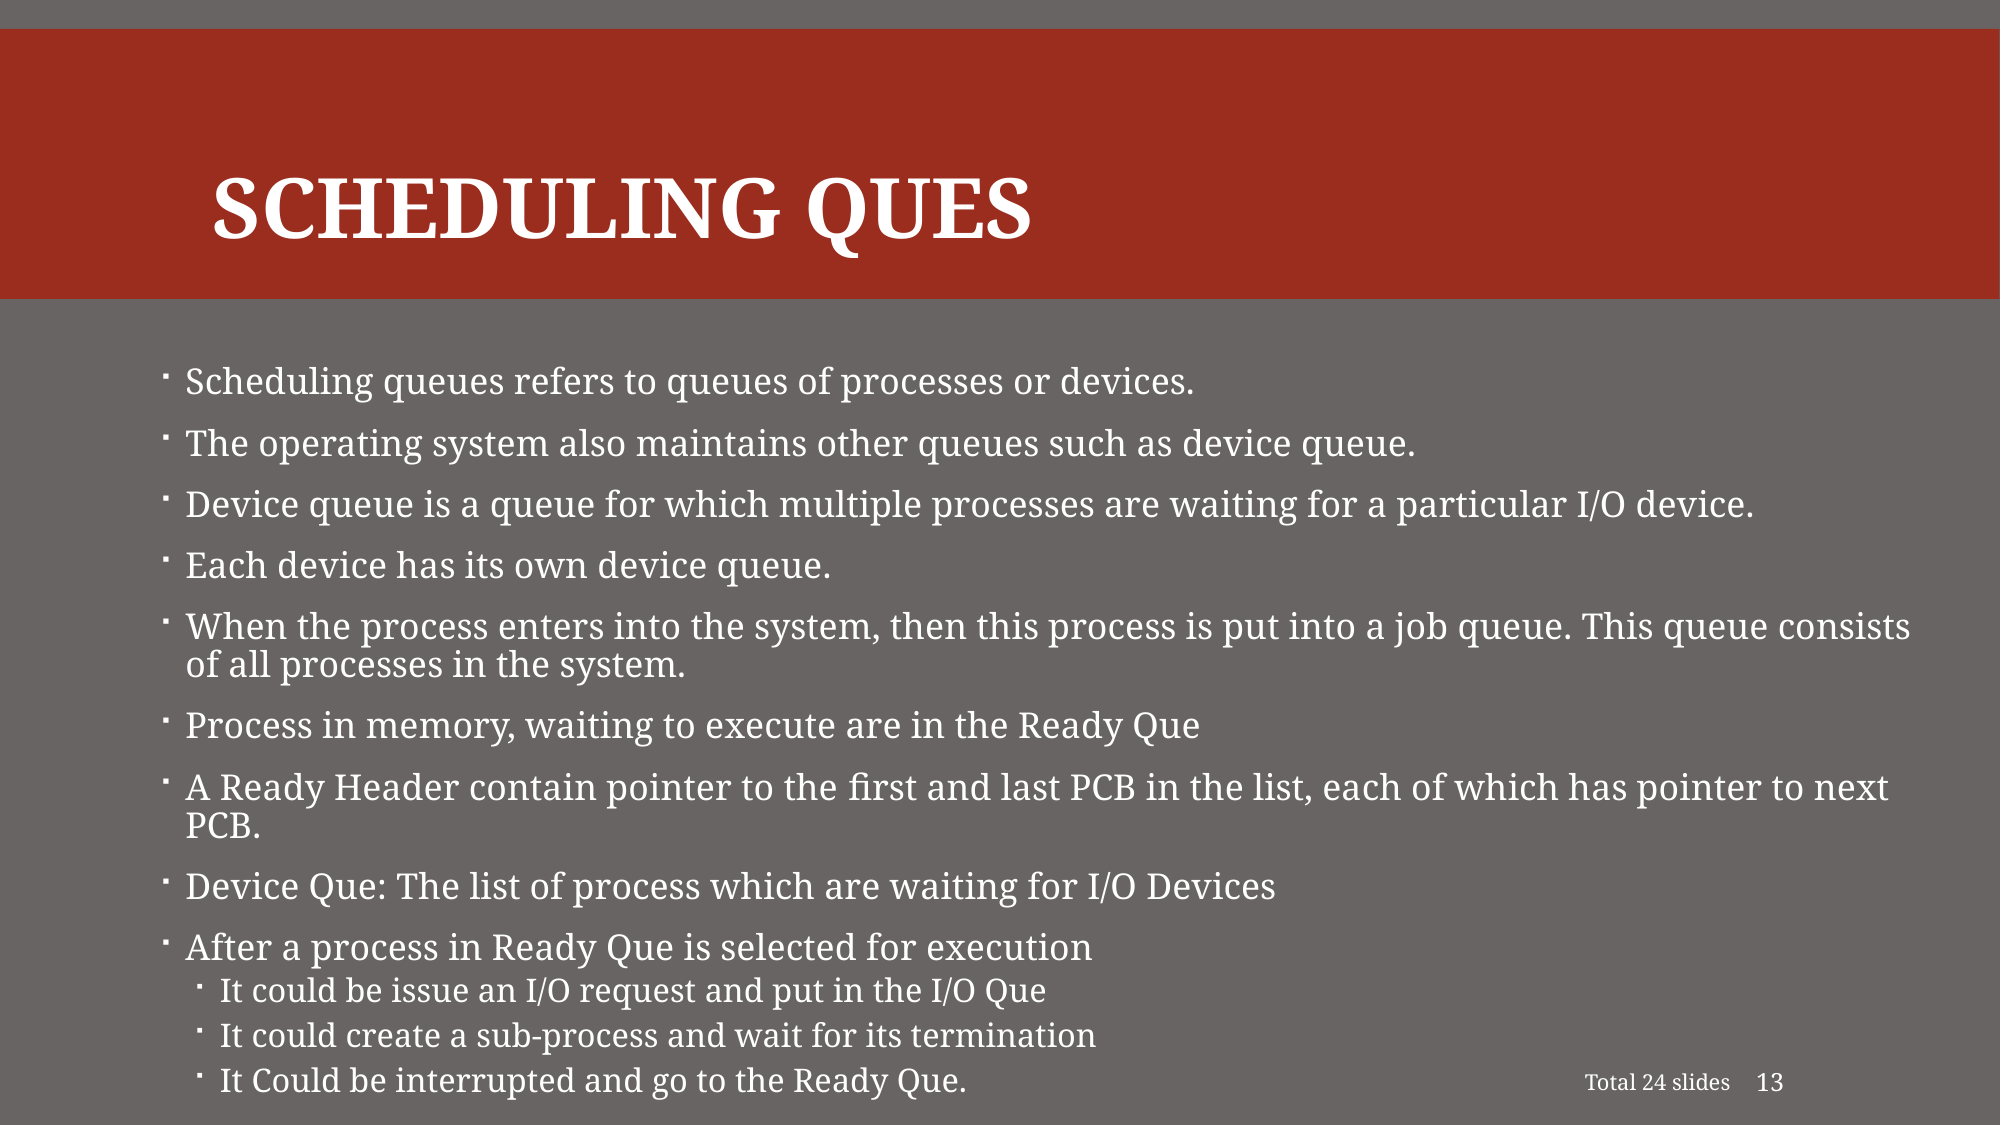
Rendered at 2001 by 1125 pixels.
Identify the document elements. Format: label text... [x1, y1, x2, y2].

slide_number 13 [1748, 1053, 1904, 1114]
title Scheduling Ques [197, 46, 1803, 295]
footer Total 24 slides [918, 1053, 1746, 1114]
list Scheduling queues refers to queues of processes or devices. The operating system also maintains other queues such as device queue. Device queue is a queue for which multiple processes are waiting for a particular I/O device. Each device has its own device queue. When the process enters into the system, then this process is put into a job queue. This queue consists of all processes in the system. Process in memory, waiting to execute are in the Ready Que A Ready Header contain pointer to the first and last PCB in the list, each of which has pointer to next PCB. Device Que: The list of process which are waiting for I/O Devices After a process in Ready Que is selected for execution It could be issue an I/O request and put in the I/O Que It could create a sub-process and wait for its termination It Could be interrupted and go to the Ready Que. [142, 356, 1959, 1110]
